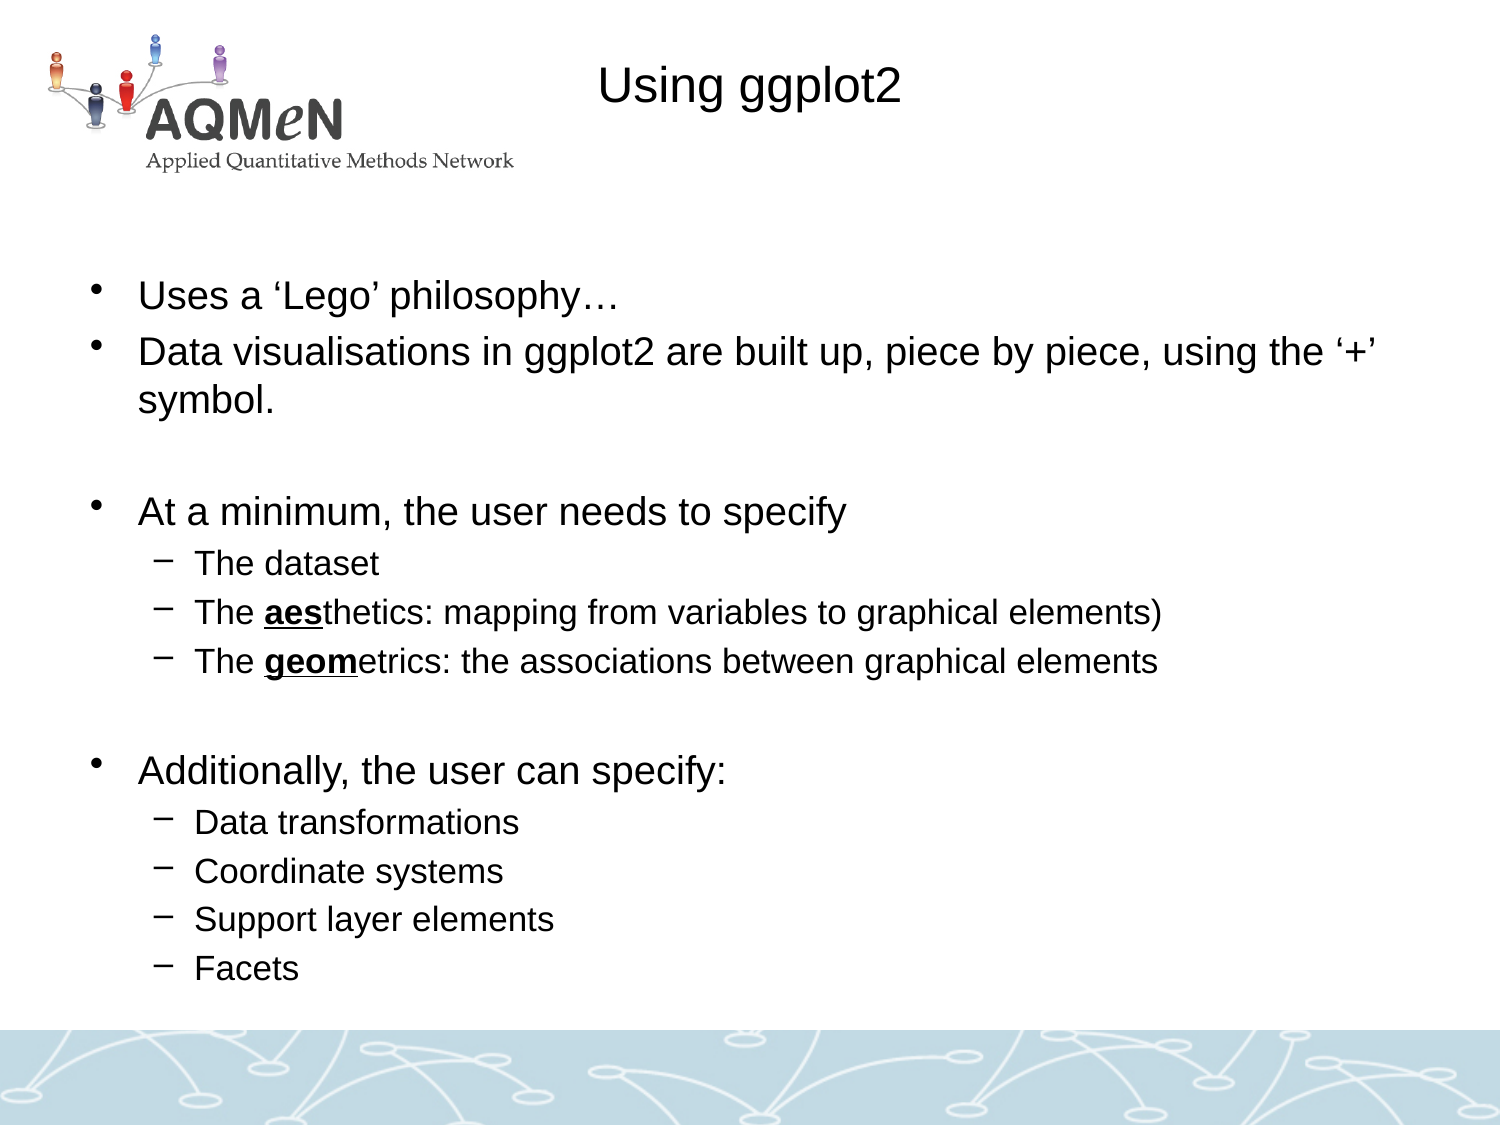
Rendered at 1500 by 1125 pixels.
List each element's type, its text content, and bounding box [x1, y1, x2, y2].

picture [0, 1030, 1500, 1125]
title Using ggplot2 [75, 45, 1425, 233]
picture [47, 34, 514, 173]
list Uses a ‘Lego’ philosophy… Data visualisations in ggplot2 are built up, piece by piece, using the ‘+’ symbol. At a minimum, the user needs to specify The dataset The aesthetics: mapping from variables to graphical elements) The geometrics: the associations between graphical elements Additionally, the user can specify: Data transformations Coordinate systems Support layer elements Facets [75, 262, 1425, 1005]
